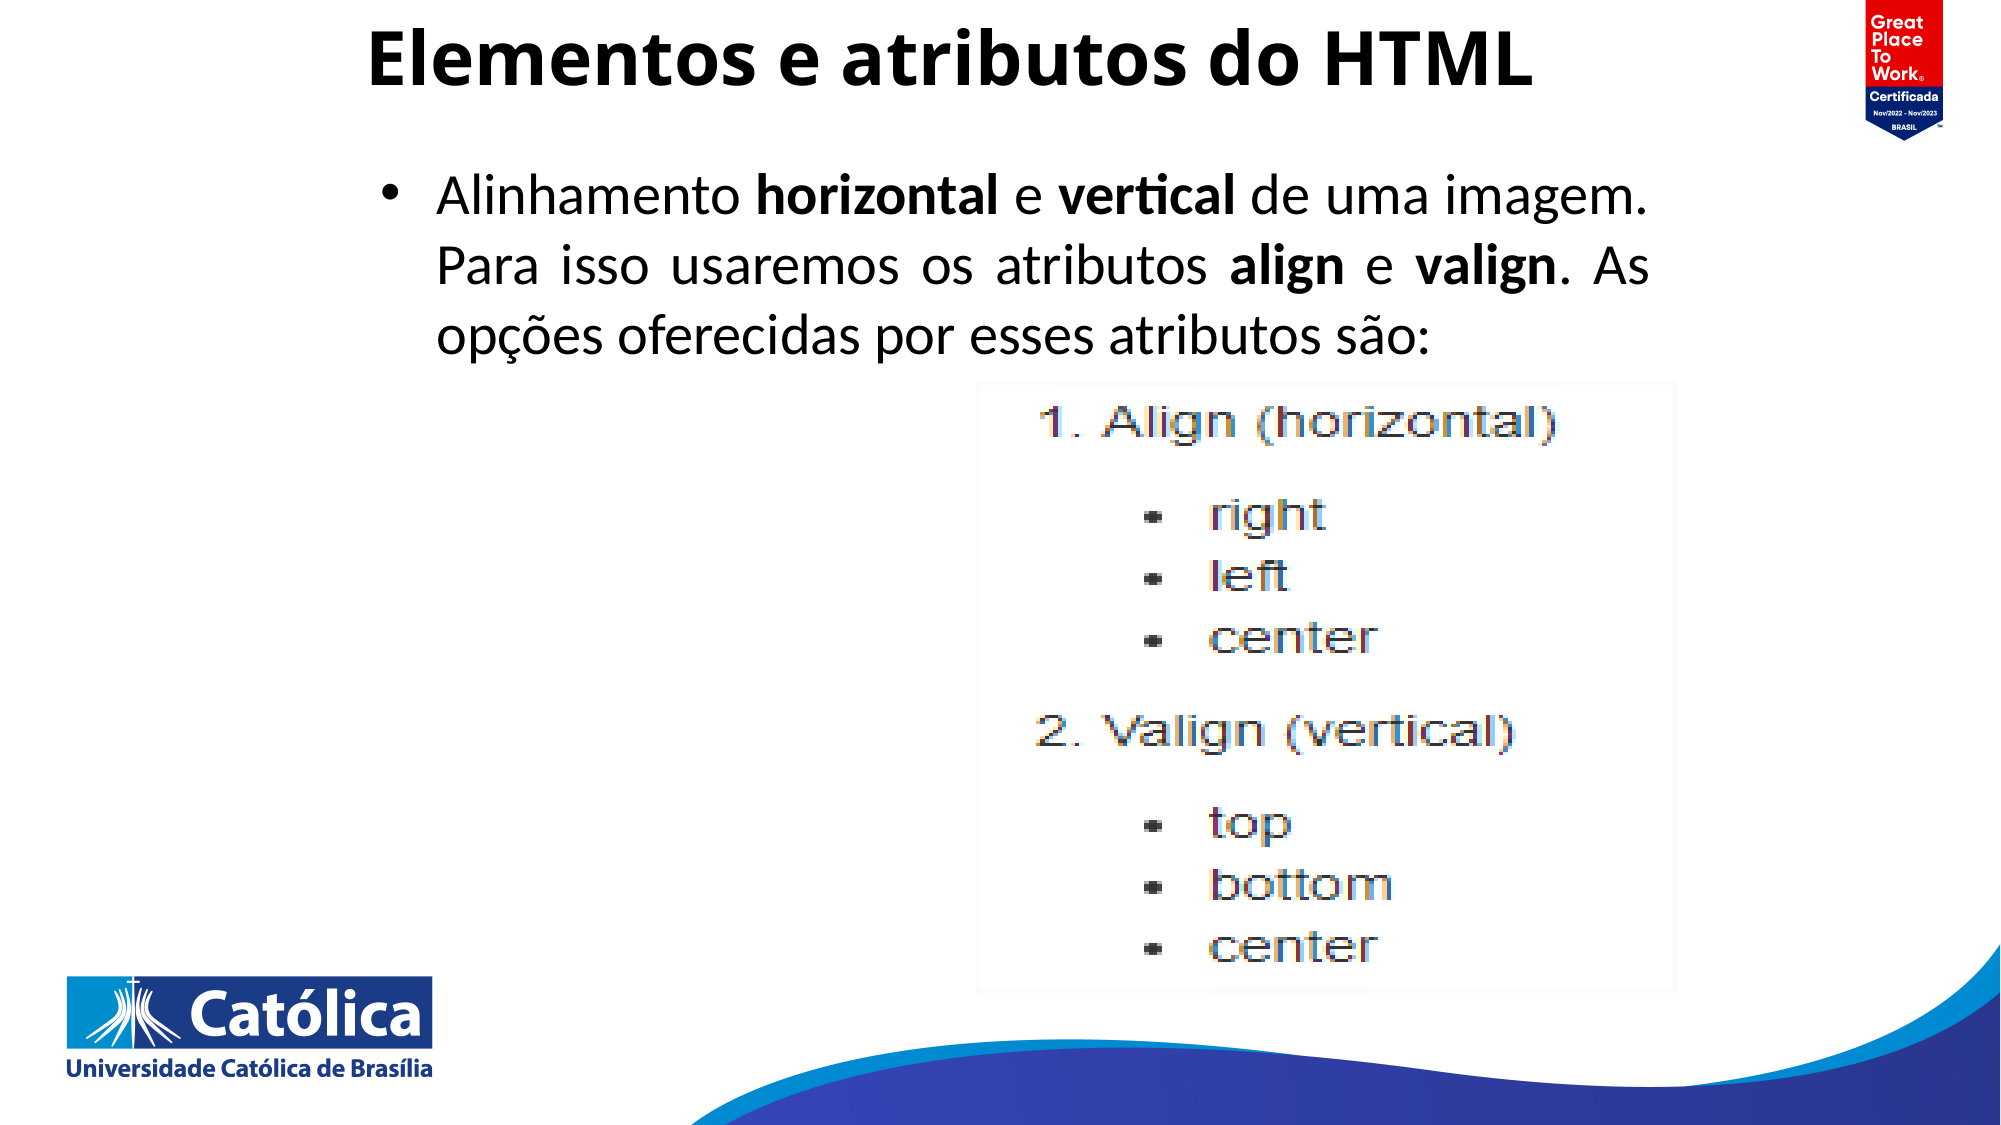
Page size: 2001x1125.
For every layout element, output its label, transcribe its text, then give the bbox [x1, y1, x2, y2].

text_box Alinhamento horizontal e vertical de uma imagem. Para isso usaremos os atributos align e valign. As opções oferecidas por esses atributos são: [365, 149, 1665, 374]
title Elementos e atributos do HTML [350, 9, 1650, 114]
picture [0, 0, 2001, 1125]
